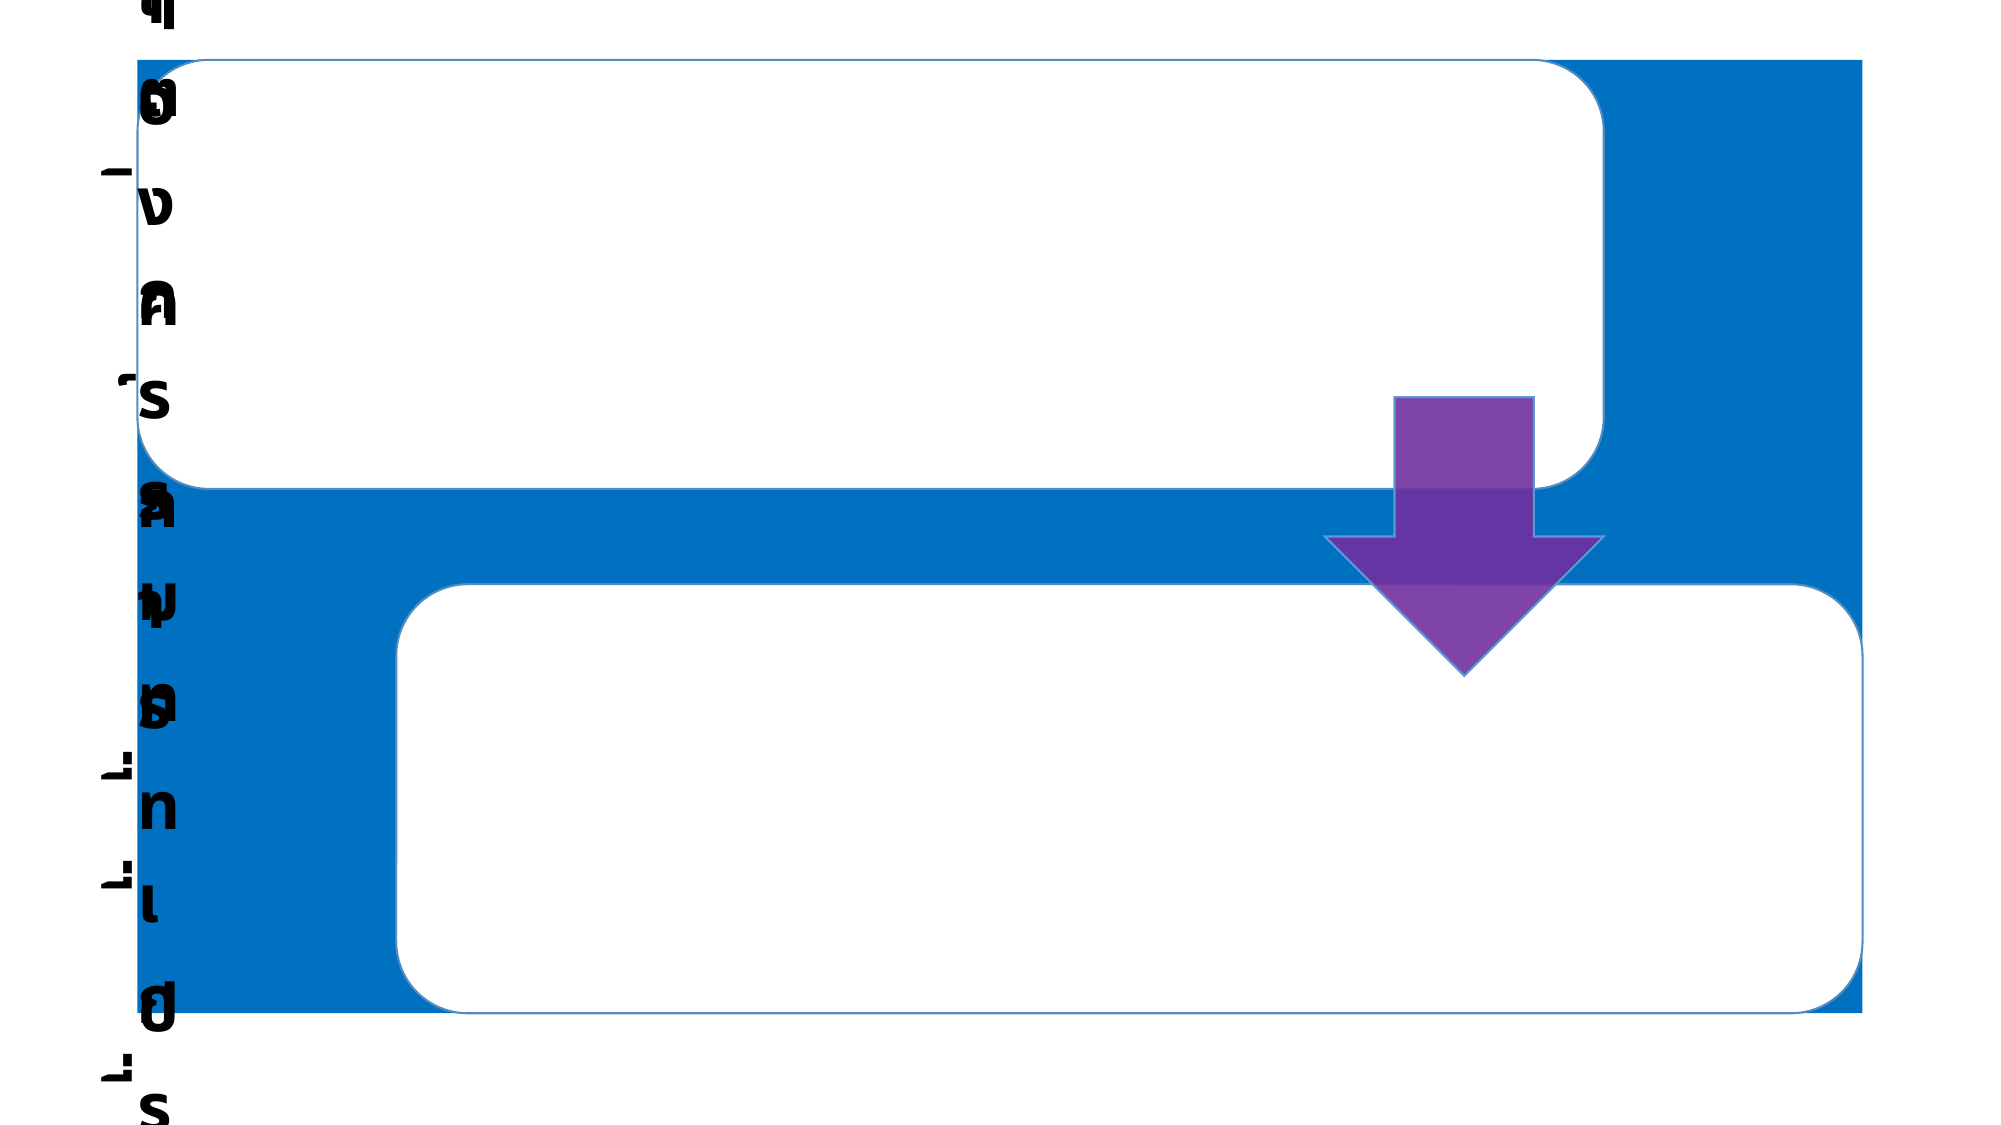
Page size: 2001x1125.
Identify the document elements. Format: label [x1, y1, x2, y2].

list [137, 59, 1863, 1014]
